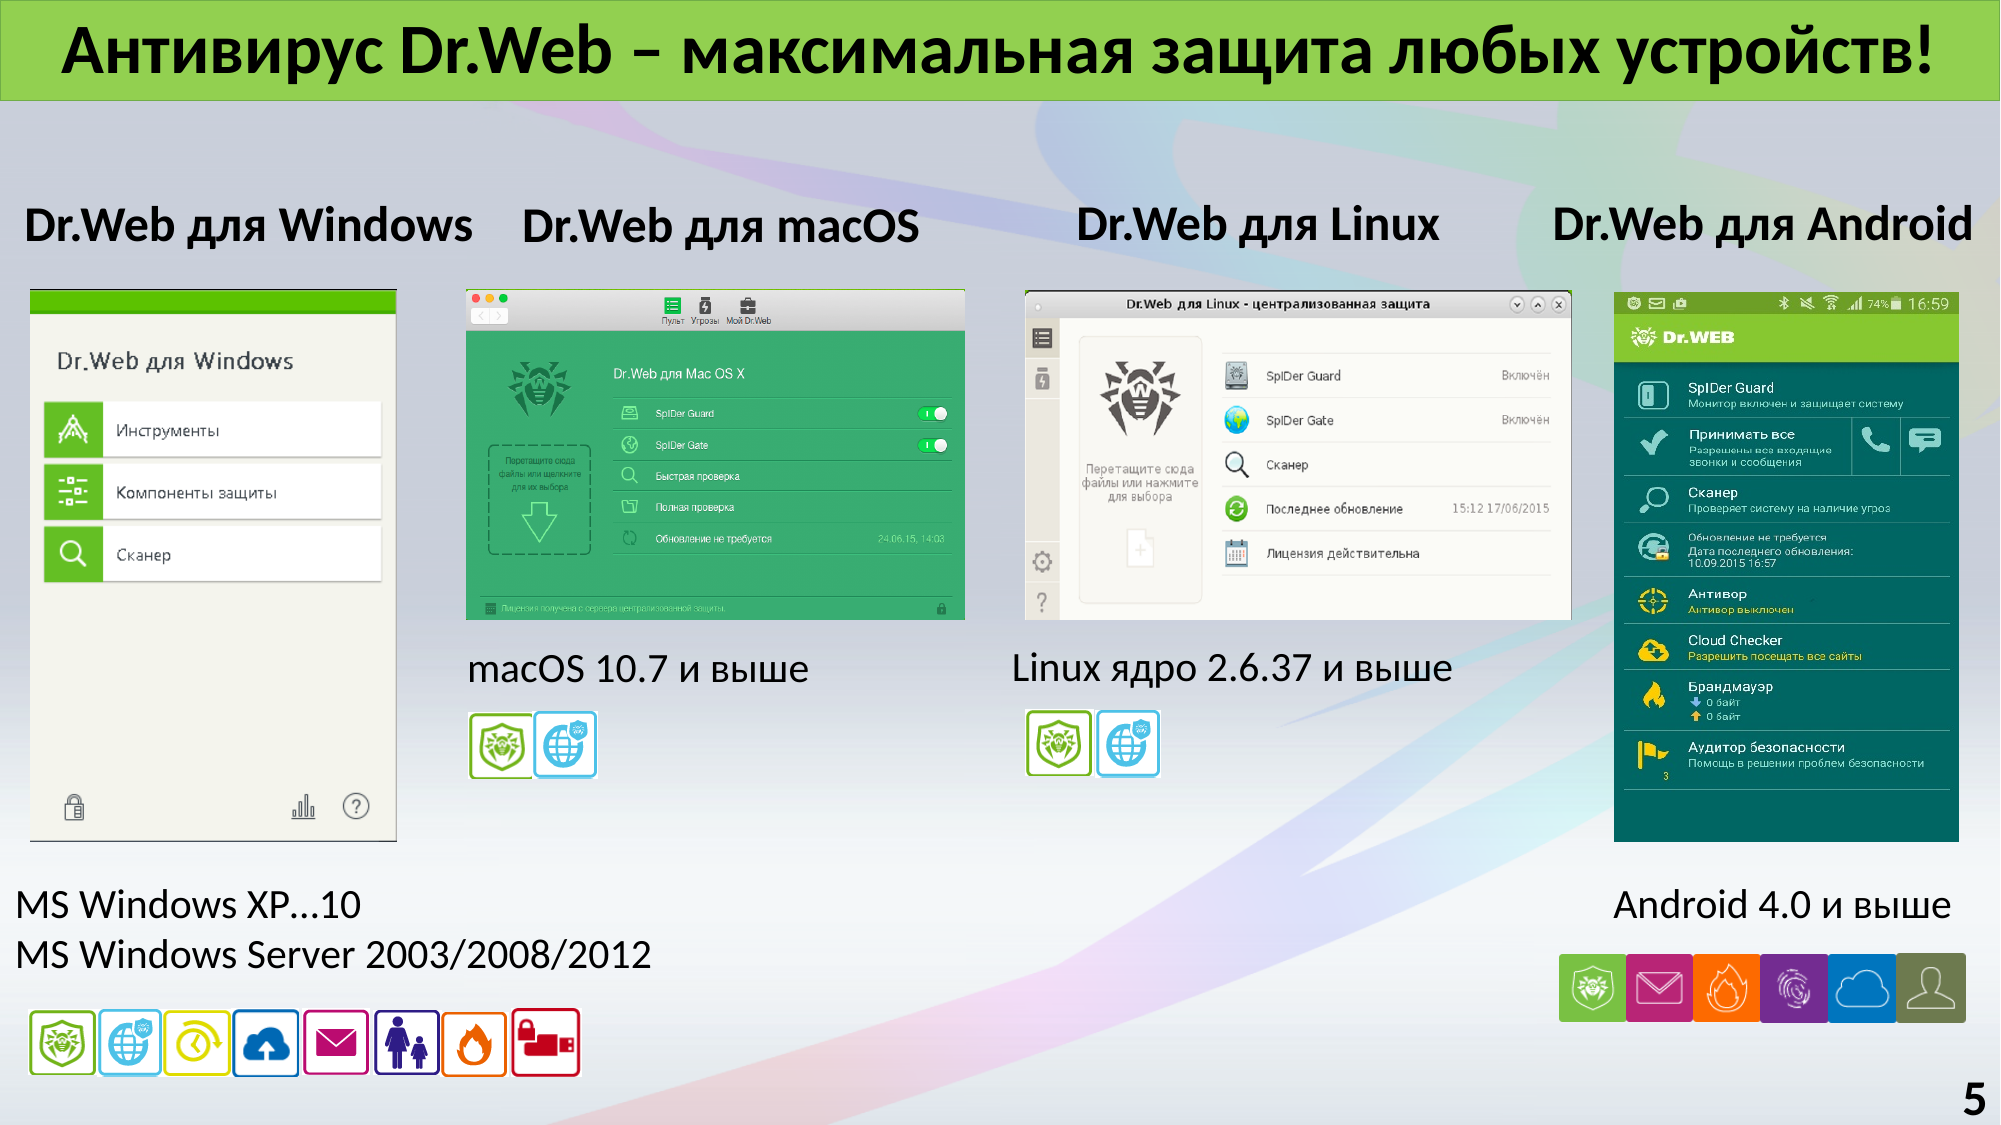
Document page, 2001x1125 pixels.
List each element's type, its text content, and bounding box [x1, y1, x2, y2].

picture [0, 0, 2001, 1125]
text_box MS Windows XP…10 MS Windows Server 2003/2008/2012 [0, 869, 796, 985]
slide_number 5 [1947, 1065, 2000, 1125]
text_box Dr.Web для Linux [1061, 183, 1456, 258]
text_box Антивирус Dr.Web – максимальная защита любых устройств! [0, 0, 2000, 101]
text_box Dr.Web для Android [1537, 183, 1989, 258]
text_box Android 4.0 и выше [1598, 869, 1992, 935]
text_box Dr.Web для macOS [507, 184, 936, 260]
text_box Dr.Web для Windows [0, 183, 500, 259]
text_box macOS 10.7 и выше [452, 633, 1078, 698]
text_box Linux ядро 2.6.37 и выше [997, 632, 1614, 697]
